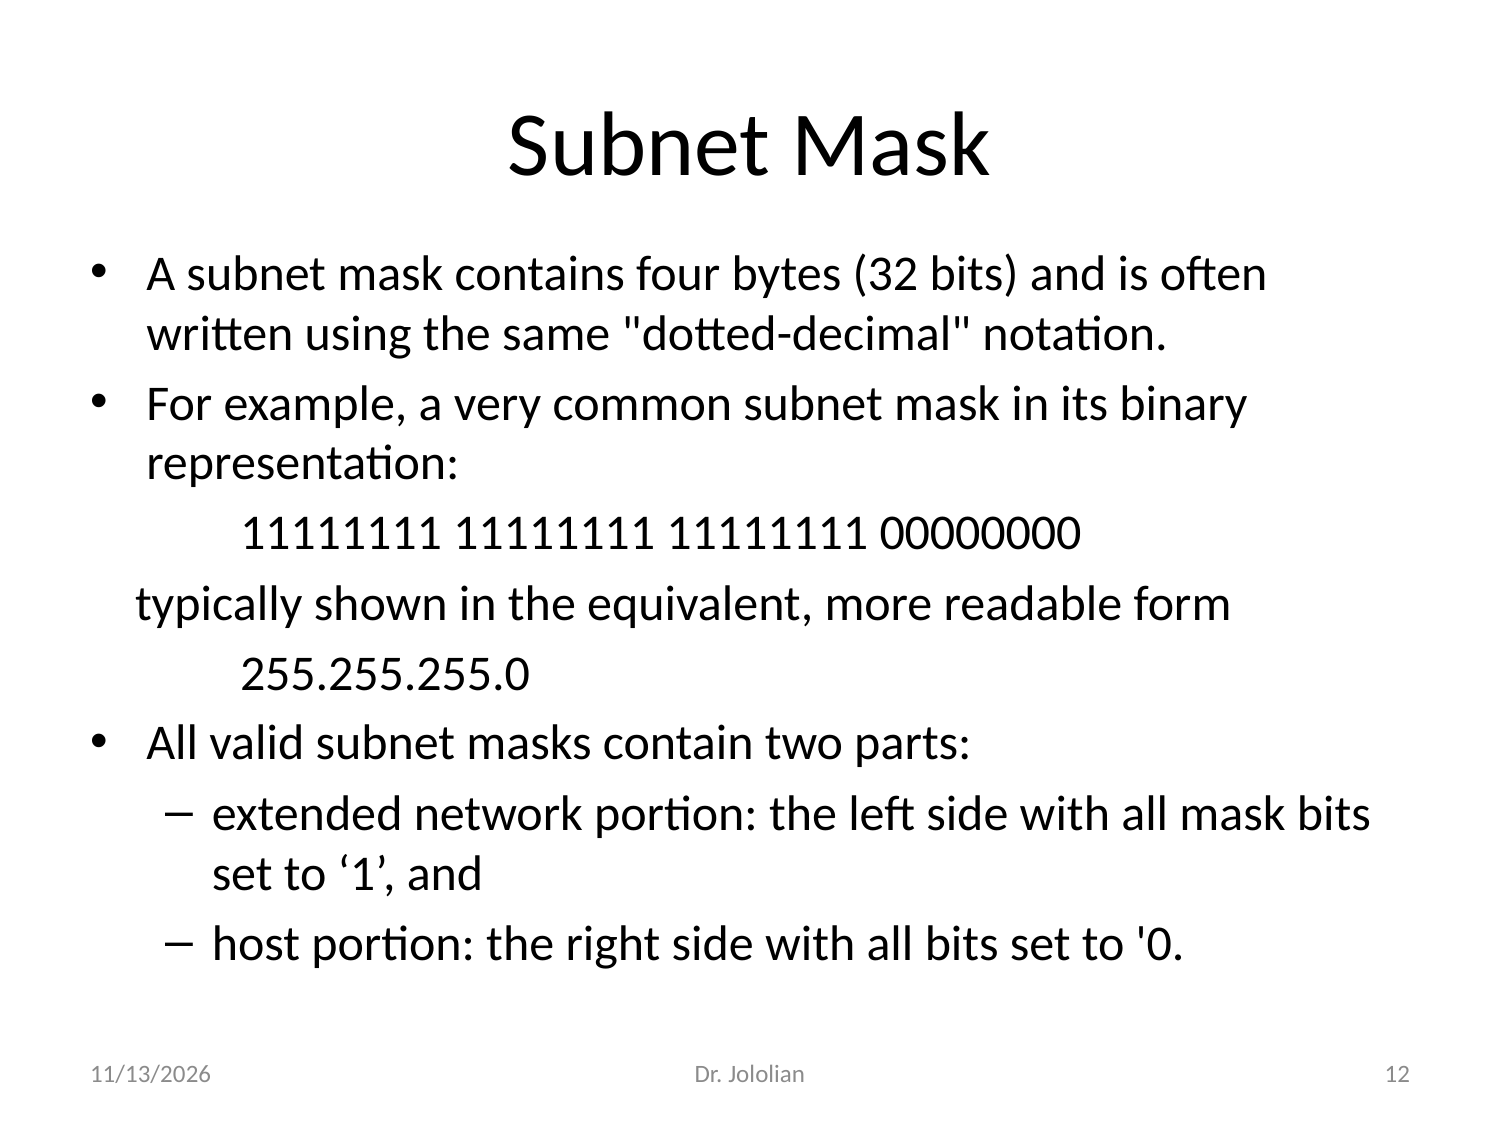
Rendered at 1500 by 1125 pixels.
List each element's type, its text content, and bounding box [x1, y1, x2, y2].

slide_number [75, 1042, 425, 1103]
slide_number 12 [1074, 1042, 1425, 1103]
list A subnet mask contains four bytes (32 bits) and is often written using the same "dotted-decimal" notation. For example, a very common subnet mask in its binary representation: 11111111 11111111 11111111 00000000 typically shown in the equivalent, more readable form 255.255.255.0 All valid subnet masks contain two parts: extended network portion: the left side with all mask bits set to ‘1’, and host portion: the right side with all bits set to '0. [75, 232, 1425, 975]
title Subnet Mask [75, 45, 1425, 232]
footer Dr. Jololian [512, 1042, 988, 1103]
